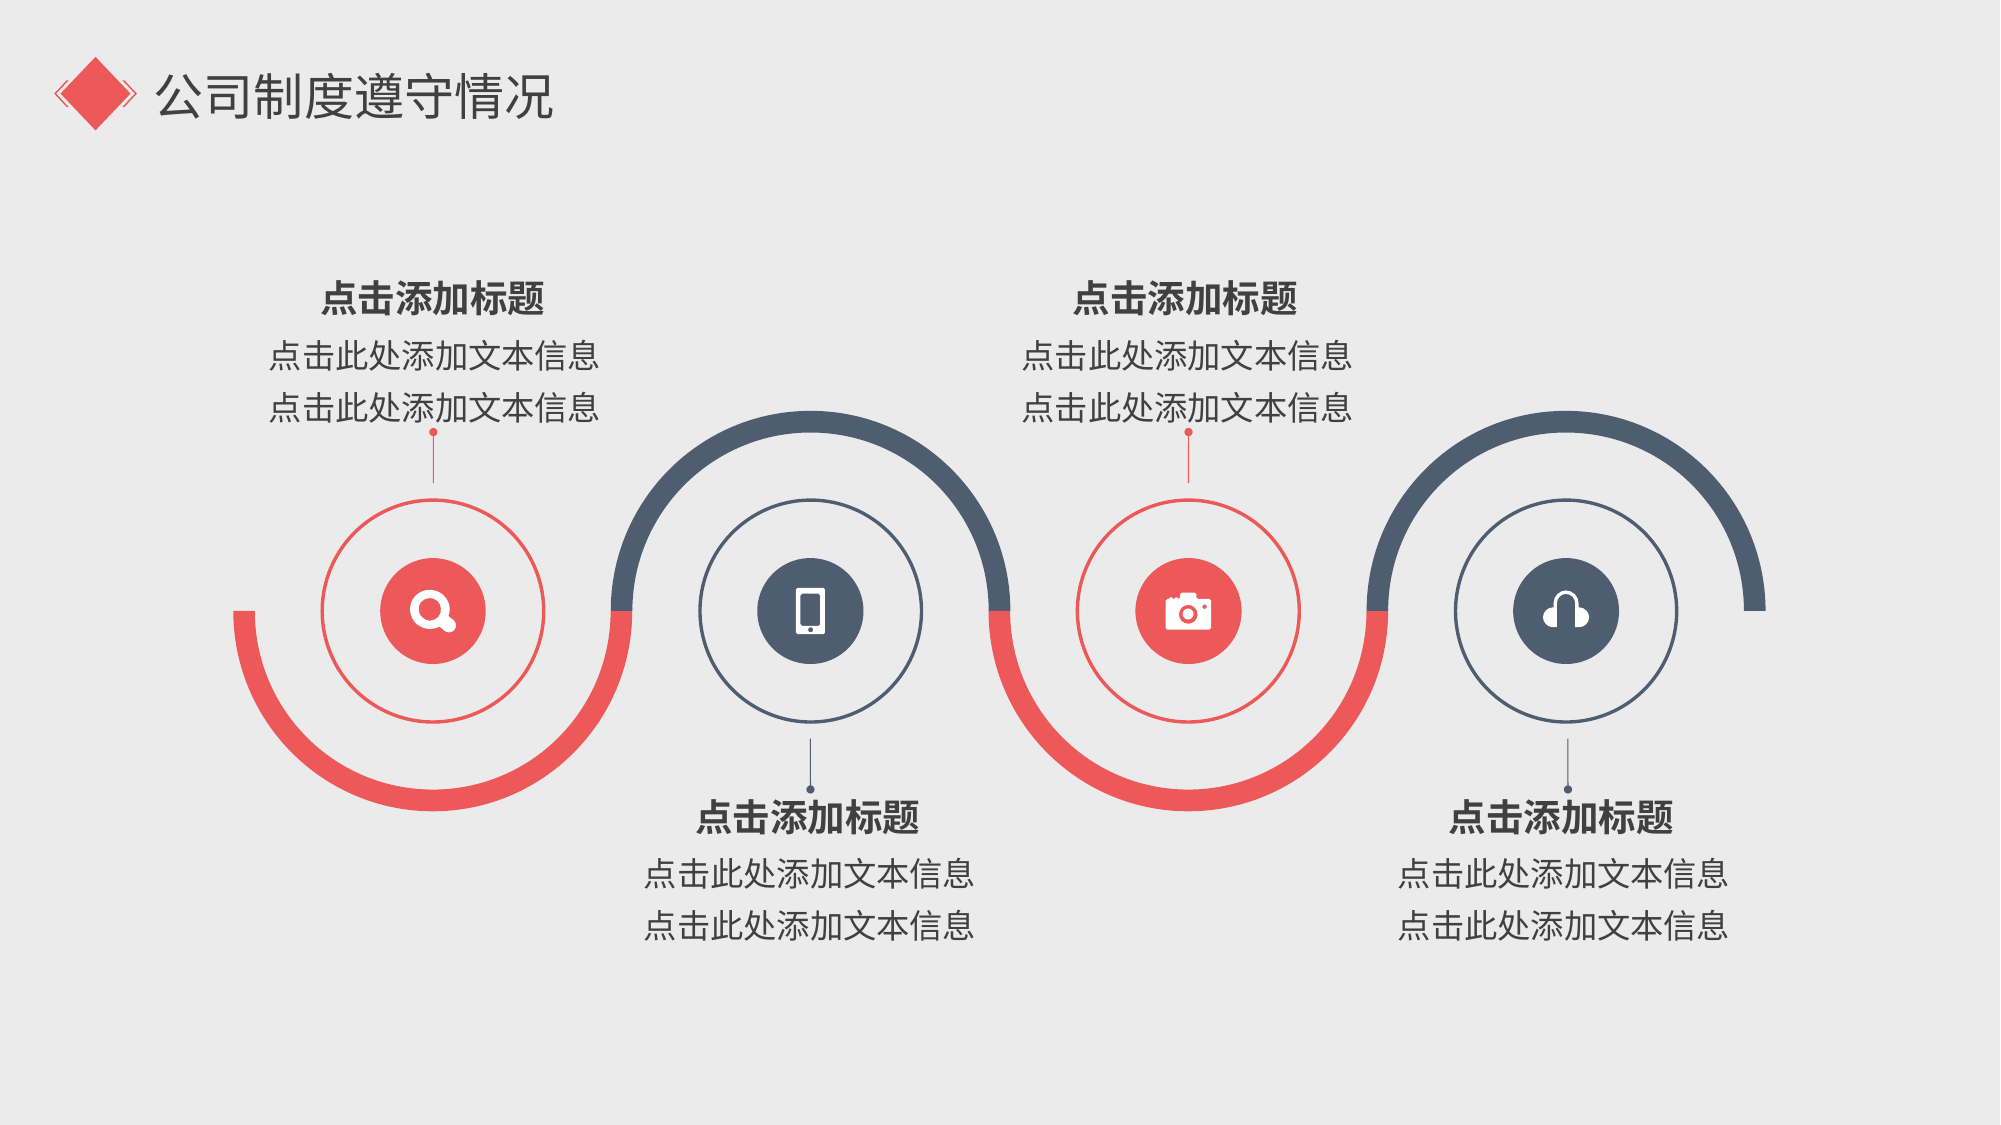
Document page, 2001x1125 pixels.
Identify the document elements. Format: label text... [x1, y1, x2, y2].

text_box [1455, 500, 1677, 722]
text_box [699, 500, 922, 722]
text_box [1335, 786, 1746, 955]
text_box 公司制度遵守情况 [139, 58, 569, 133]
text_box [959, 268, 1369, 436]
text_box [206, 268, 617, 436]
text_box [233, 410, 1766, 812]
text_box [581, 786, 992, 955]
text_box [1077, 500, 1300, 722]
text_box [322, 500, 544, 722]
